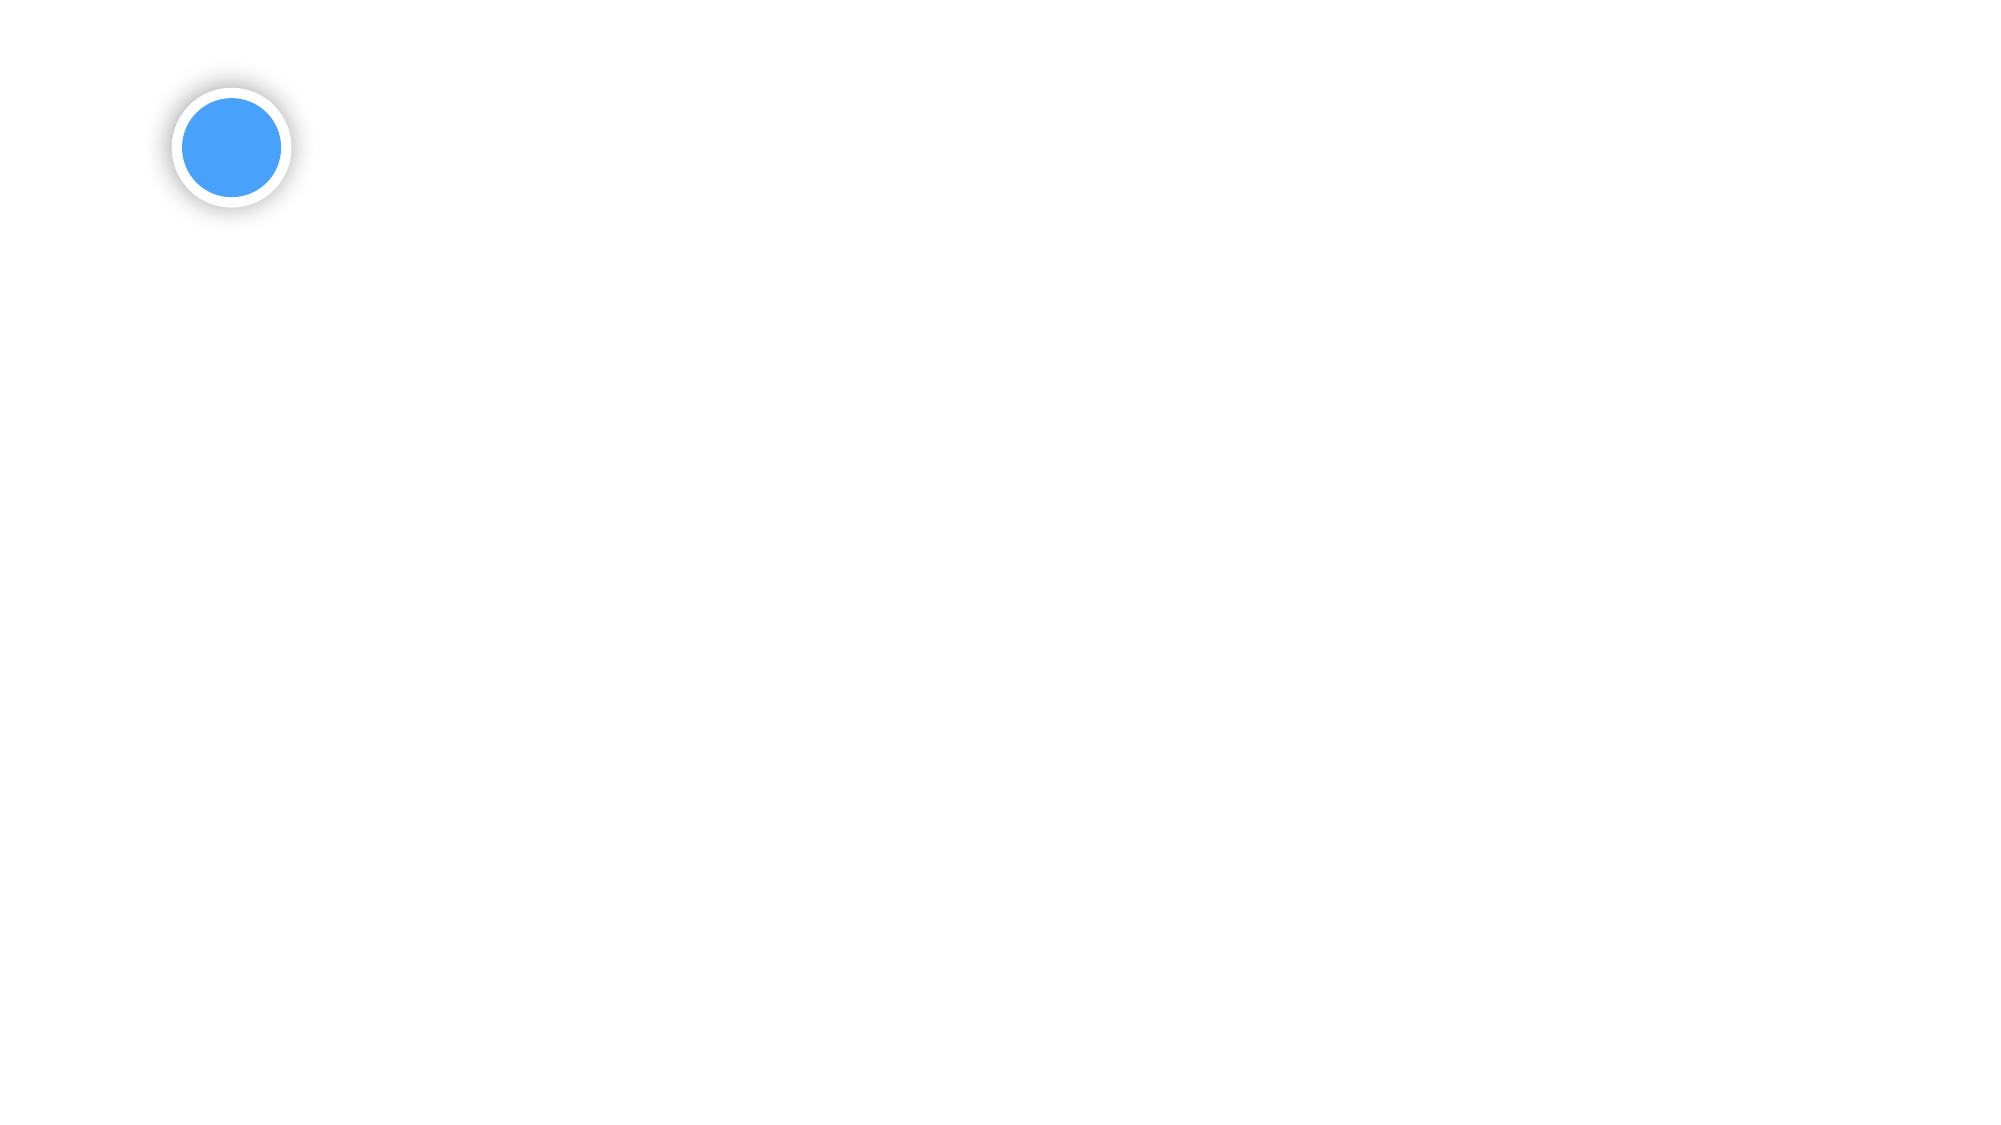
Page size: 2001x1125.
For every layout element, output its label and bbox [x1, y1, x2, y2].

text_box [171, 87, 292, 208]
